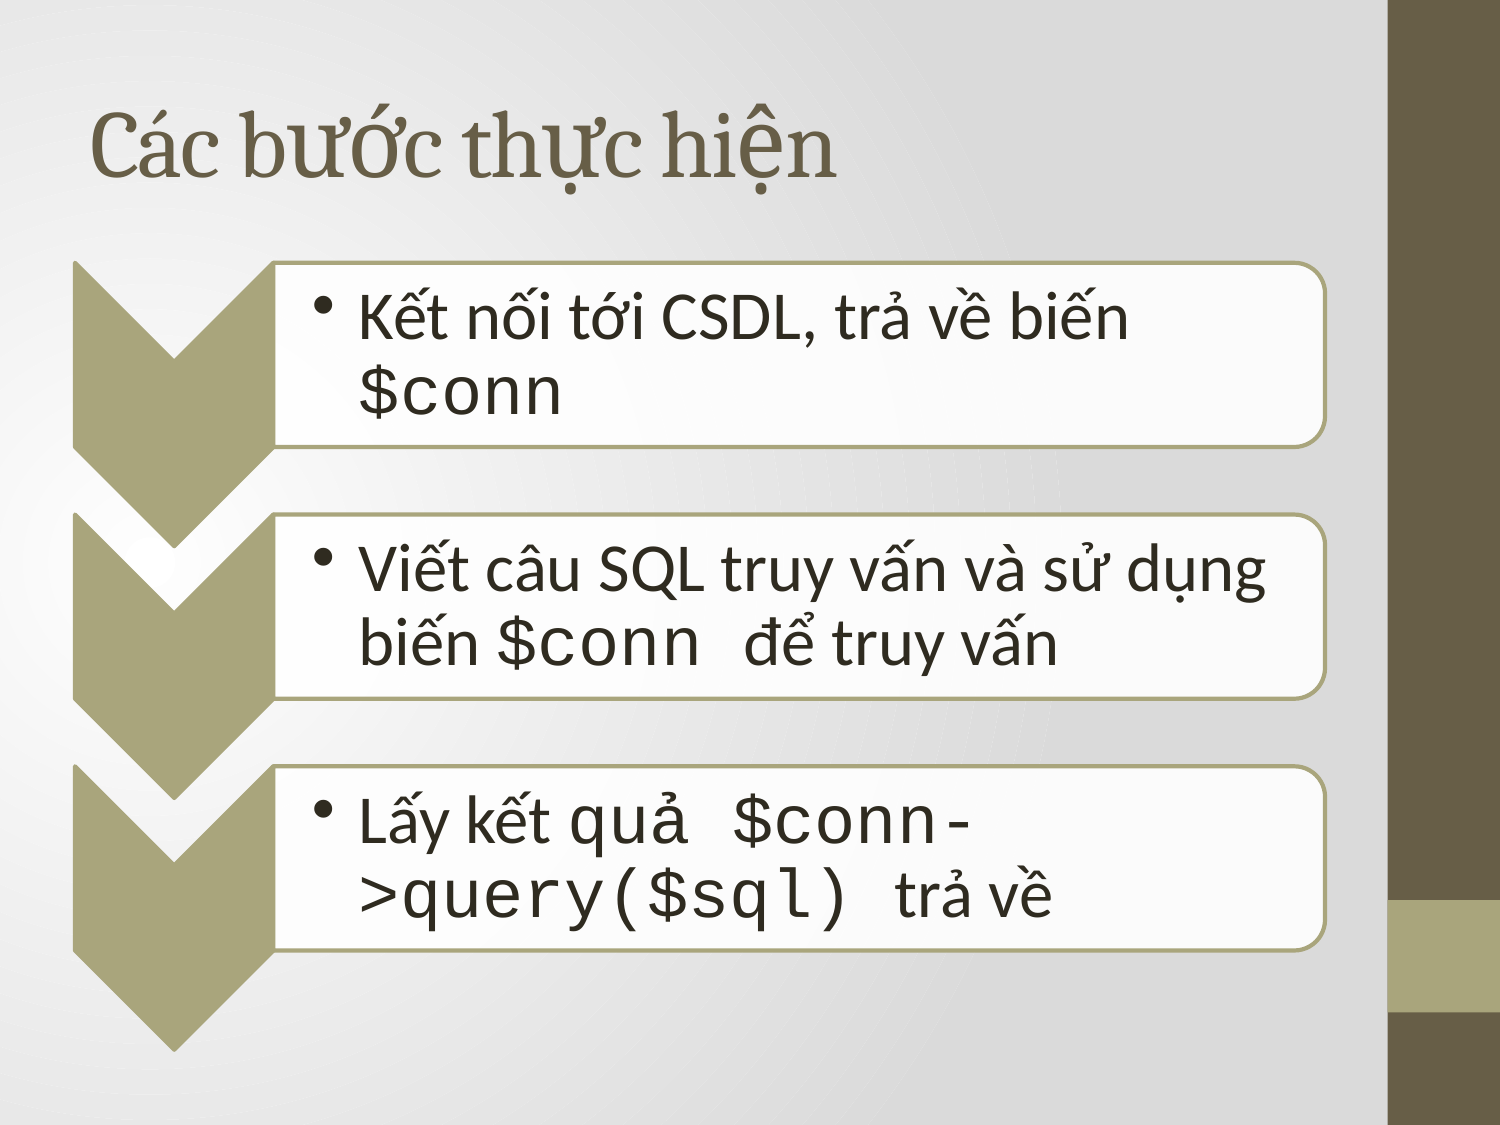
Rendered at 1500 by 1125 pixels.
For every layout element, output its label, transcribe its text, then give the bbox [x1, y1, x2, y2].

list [74, 261, 1326, 1051]
title Các bước thực hiện [75, 45, 1325, 233]
